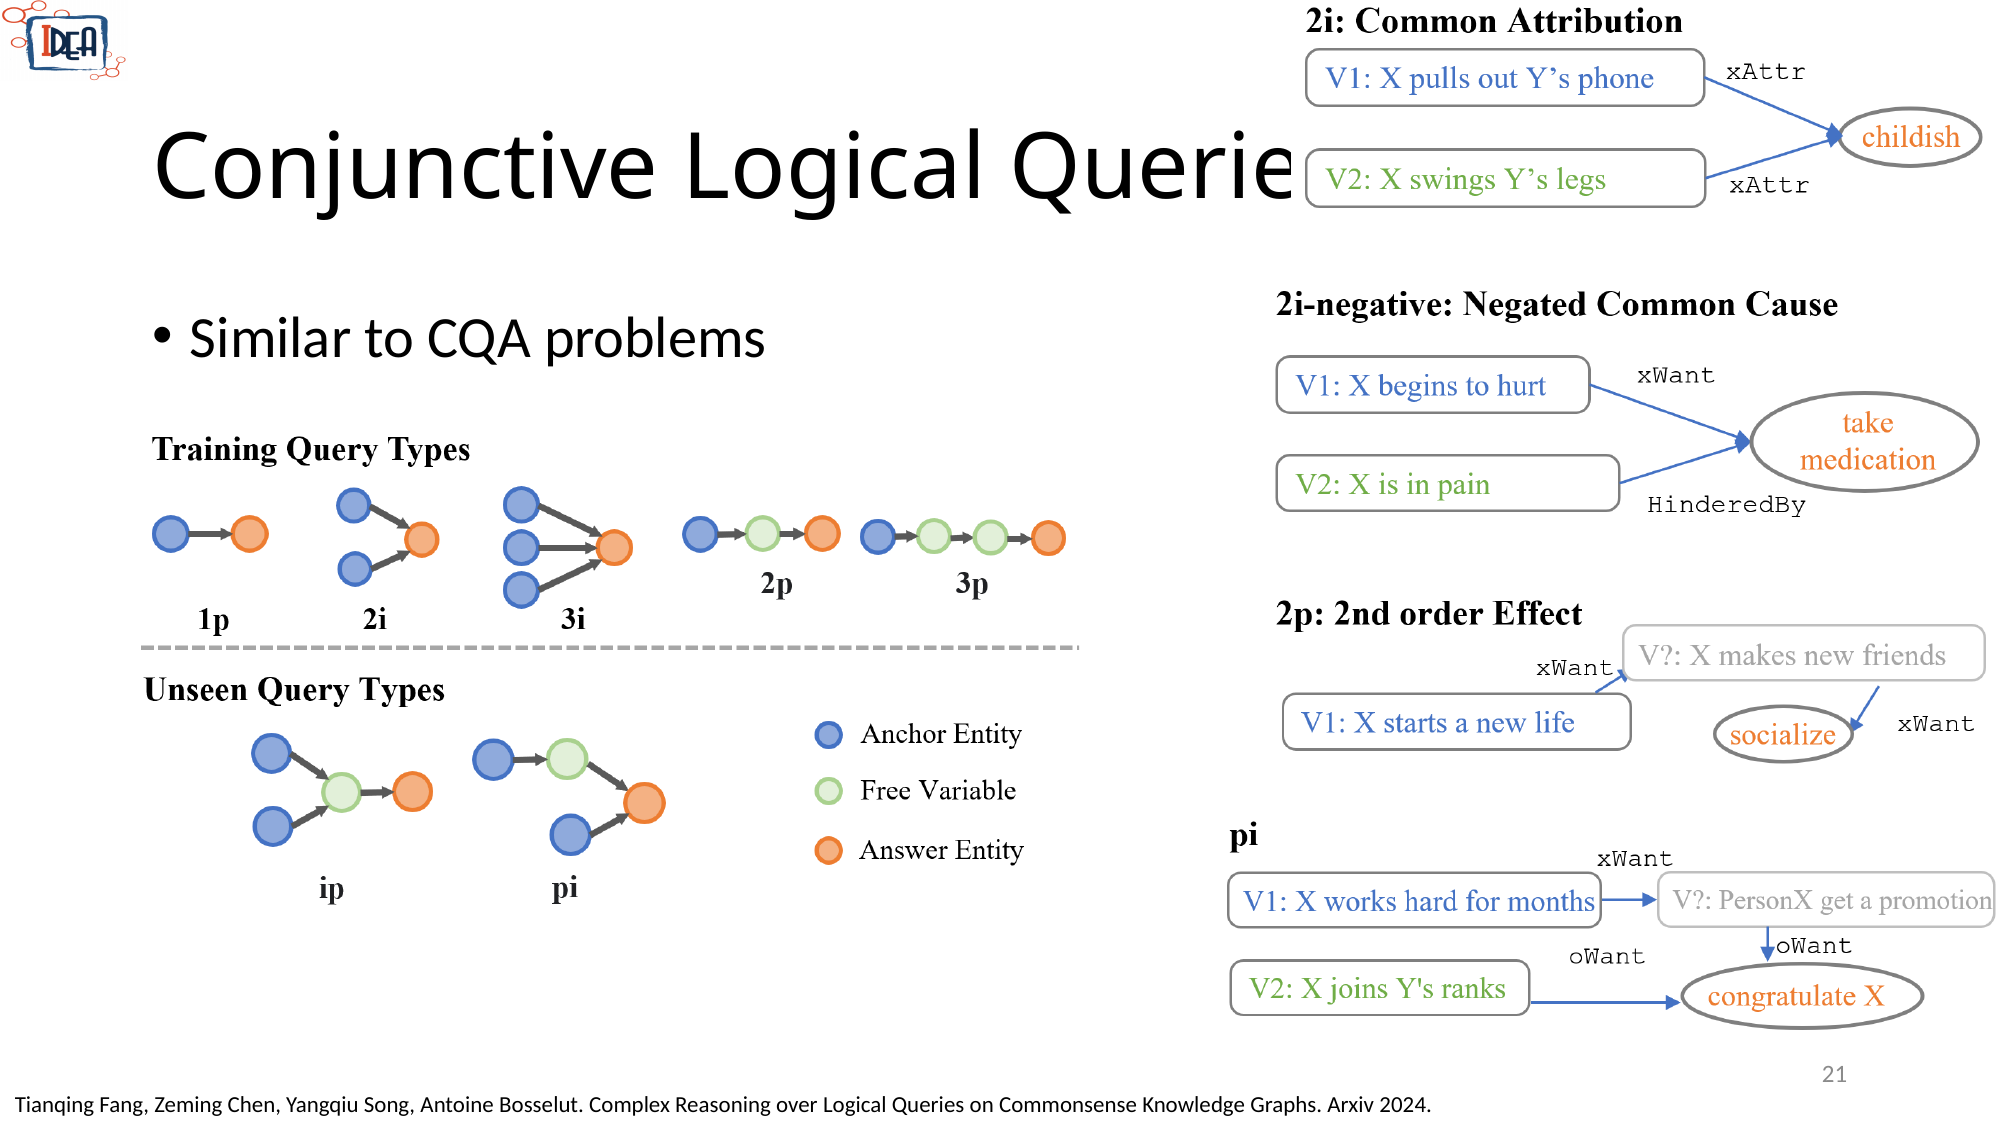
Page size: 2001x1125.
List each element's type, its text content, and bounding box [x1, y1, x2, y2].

picture [1270, 281, 1989, 520]
picture [1215, 816, 2000, 1036]
picture [128, 424, 1085, 927]
picture [1290, 0, 2000, 215]
picture [1265, 588, 1994, 767]
text_box Tianqing Fang, Zeming Chen, Yangqiu Song, Antoine Bosselut. Complex Reasoning over Logical Queries on Commonsense Knowledge Graphs. Arxiv 2024. [0, 1082, 1633, 1125]
list Similar to CQA problems [137, 299, 1863, 1014]
picture [0, 0, 128, 81]
slide_number 21 [1412, 1042, 1863, 1103]
title Conjunctive Logical Queries [137, 59, 1863, 278]
